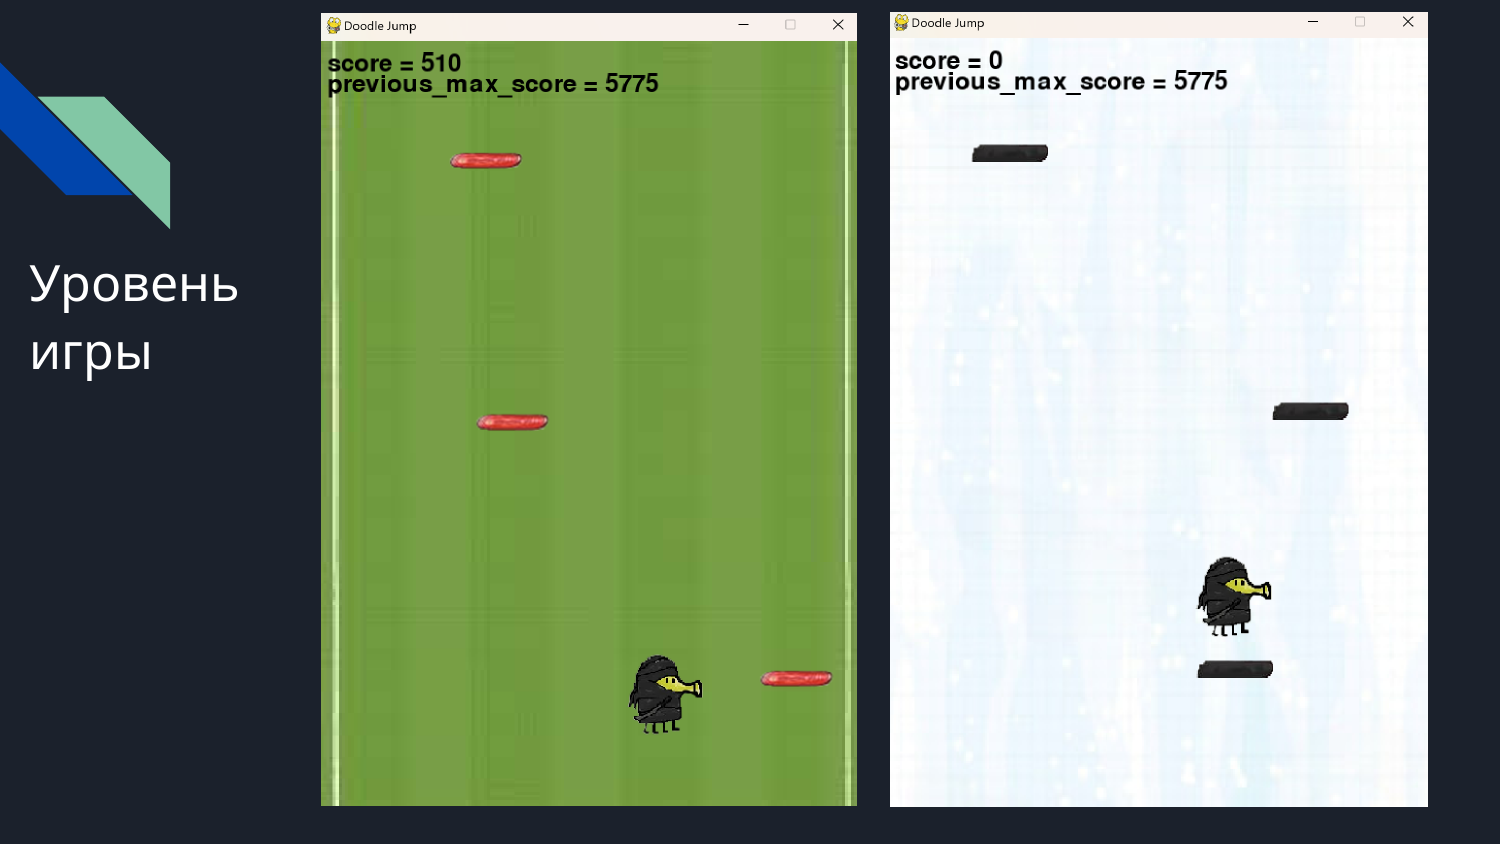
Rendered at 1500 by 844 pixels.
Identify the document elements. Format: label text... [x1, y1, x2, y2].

picture [321, 13, 857, 807]
title Уровень игры [14, 233, 316, 494]
picture [890, 12, 1428, 807]
